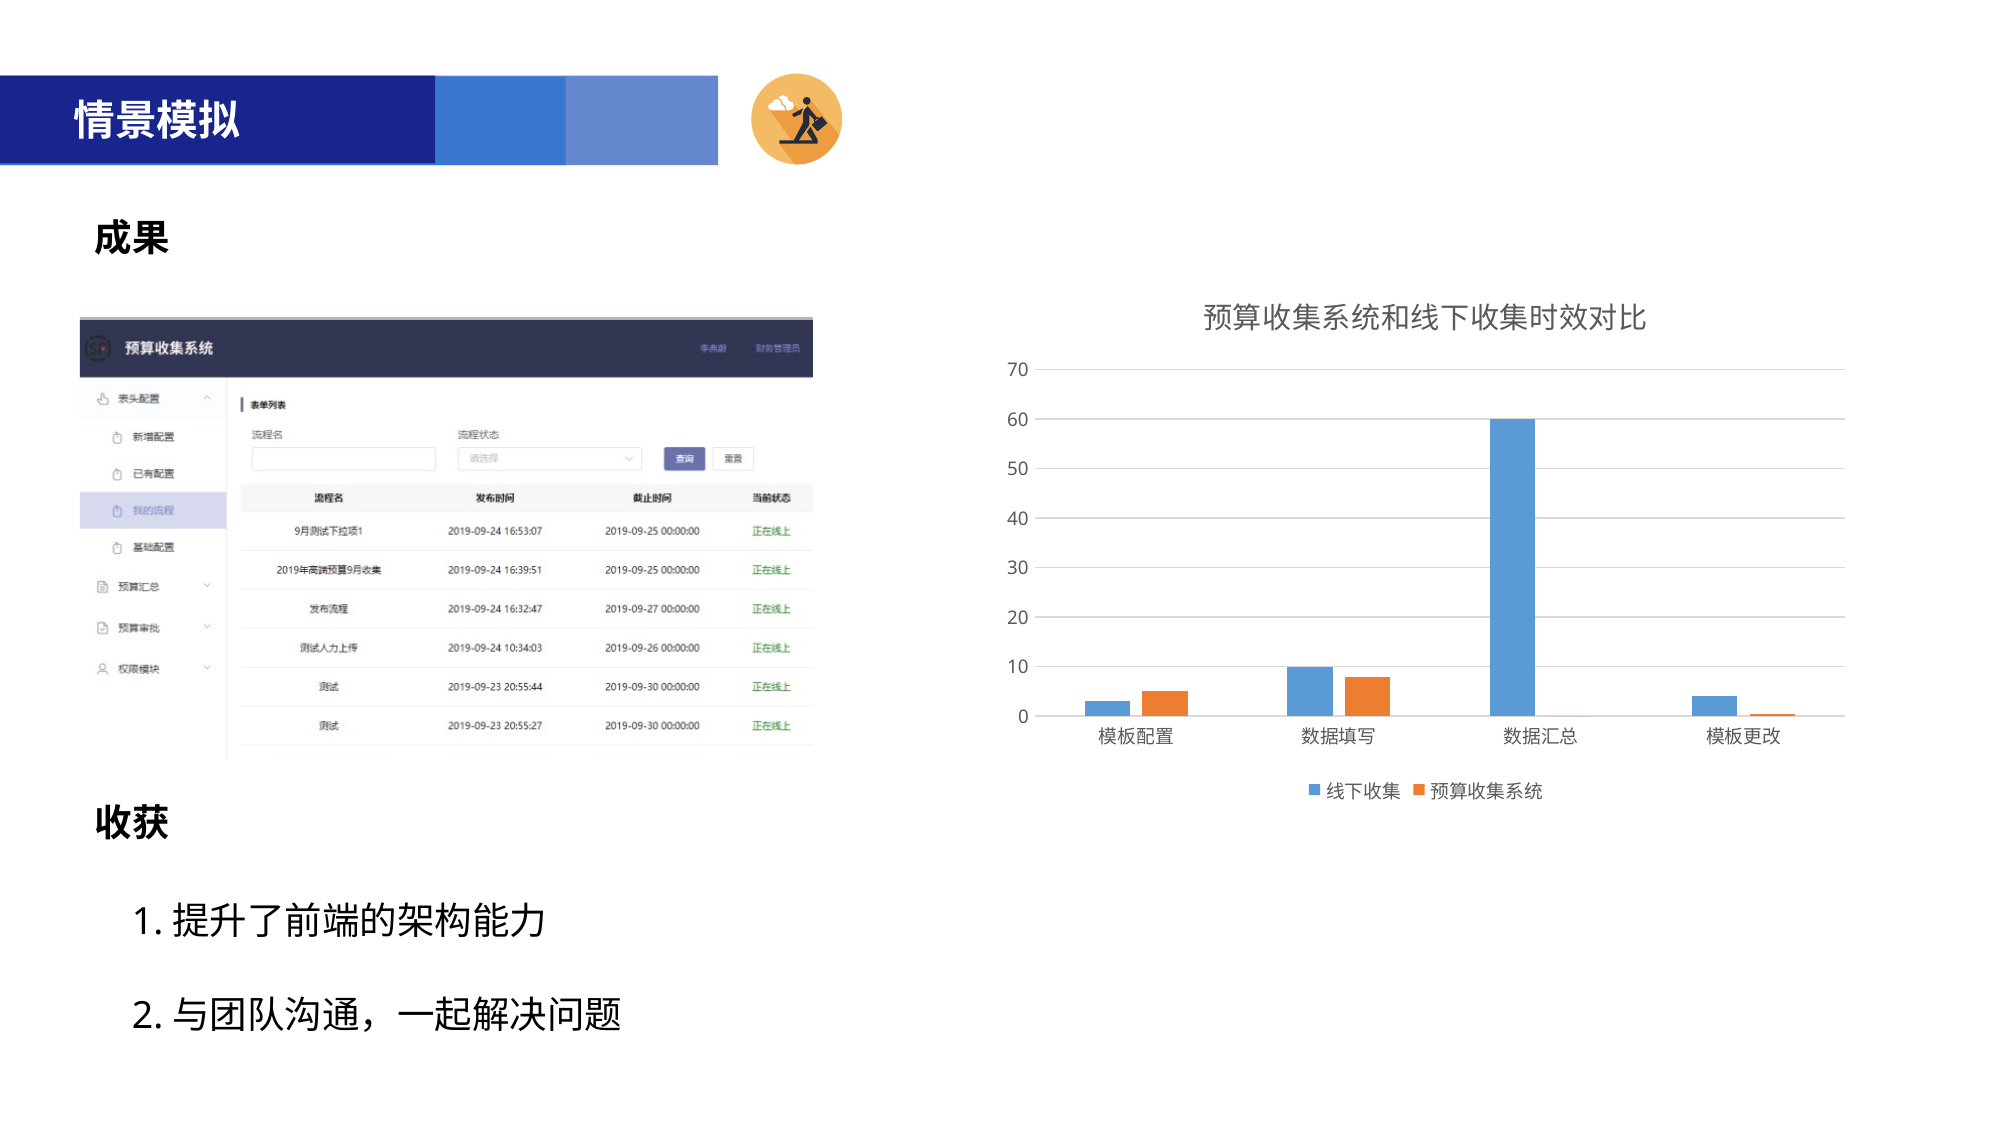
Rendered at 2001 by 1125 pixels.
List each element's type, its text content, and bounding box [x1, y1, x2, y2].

picture [79, 317, 813, 759]
text_box [0, 76, 567, 166]
picture [751, 73, 843, 165]
text_box 收获 [79, 791, 681, 851]
text_box [0, 75, 436, 164]
text_box 2.与团队沟通，一起解决问题 [117, 983, 1066, 1044]
text_box [436, 75, 719, 166]
chart [989, 267, 1863, 809]
text_box 1.提升了前端的架构能力 [117, 889, 1066, 950]
text_box 情景模拟 [58, 86, 566, 152]
text_box 成果 [79, 206, 681, 267]
